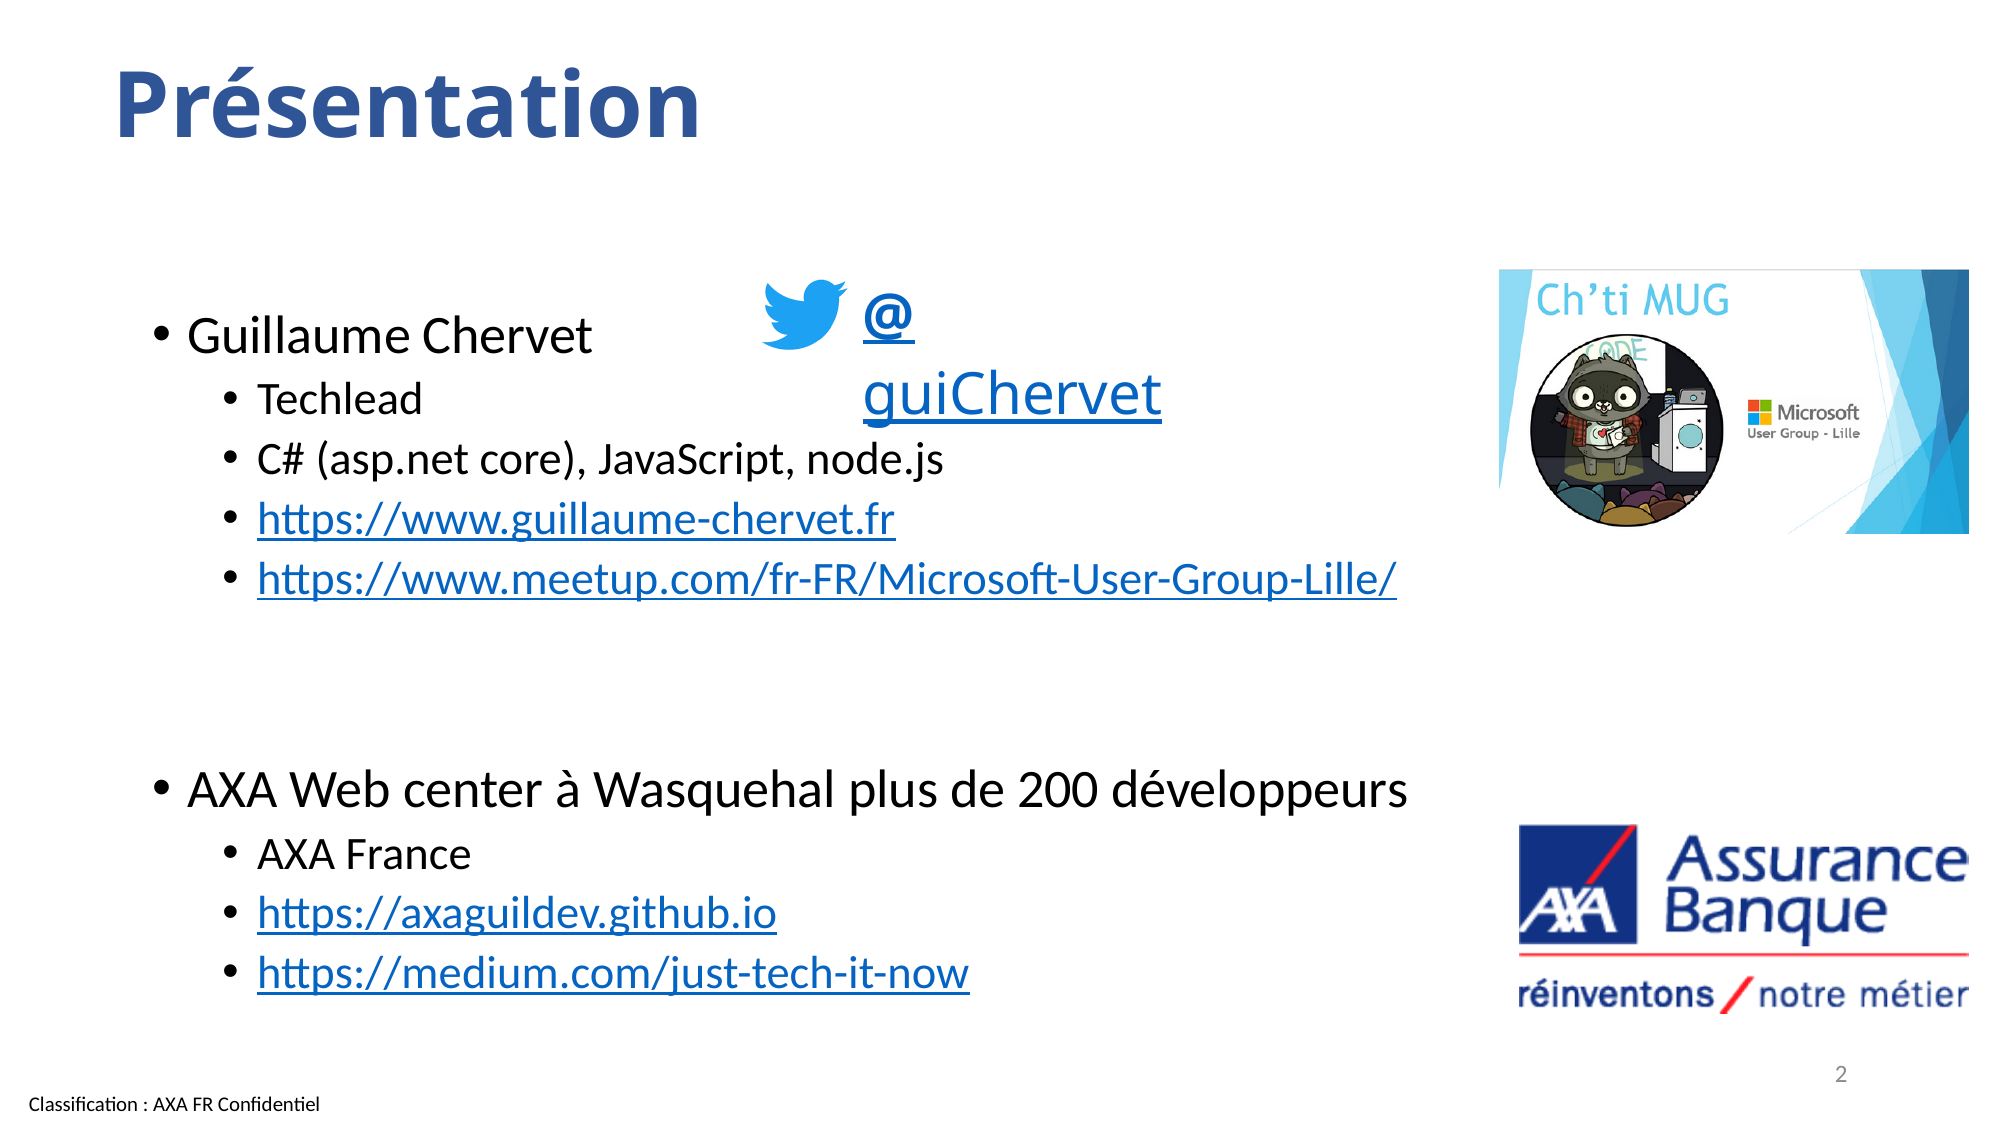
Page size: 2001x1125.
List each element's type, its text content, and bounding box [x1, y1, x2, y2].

picture [761, 279, 848, 350]
picture [1519, 824, 1969, 1014]
picture [1499, 269, 1969, 535]
slide_number 2 [1412, 1042, 1863, 1103]
text_box @guiChervet [847, 270, 1229, 444]
title Présentation [97, 0, 1823, 217]
list Guillaume Chervet Techlead C# (asp.net core), JavaScript, node.js https://www.guillaume-chervet.fr https://www.meetup.com/fr-FR/Microsoft-User-Group-Lille/ AXA Web center à Wasquehal plus de 200 développeurs AXA France https://axaguildev.github.io https://medium.com/just-tech-it-now [137, 299, 1863, 1014]
